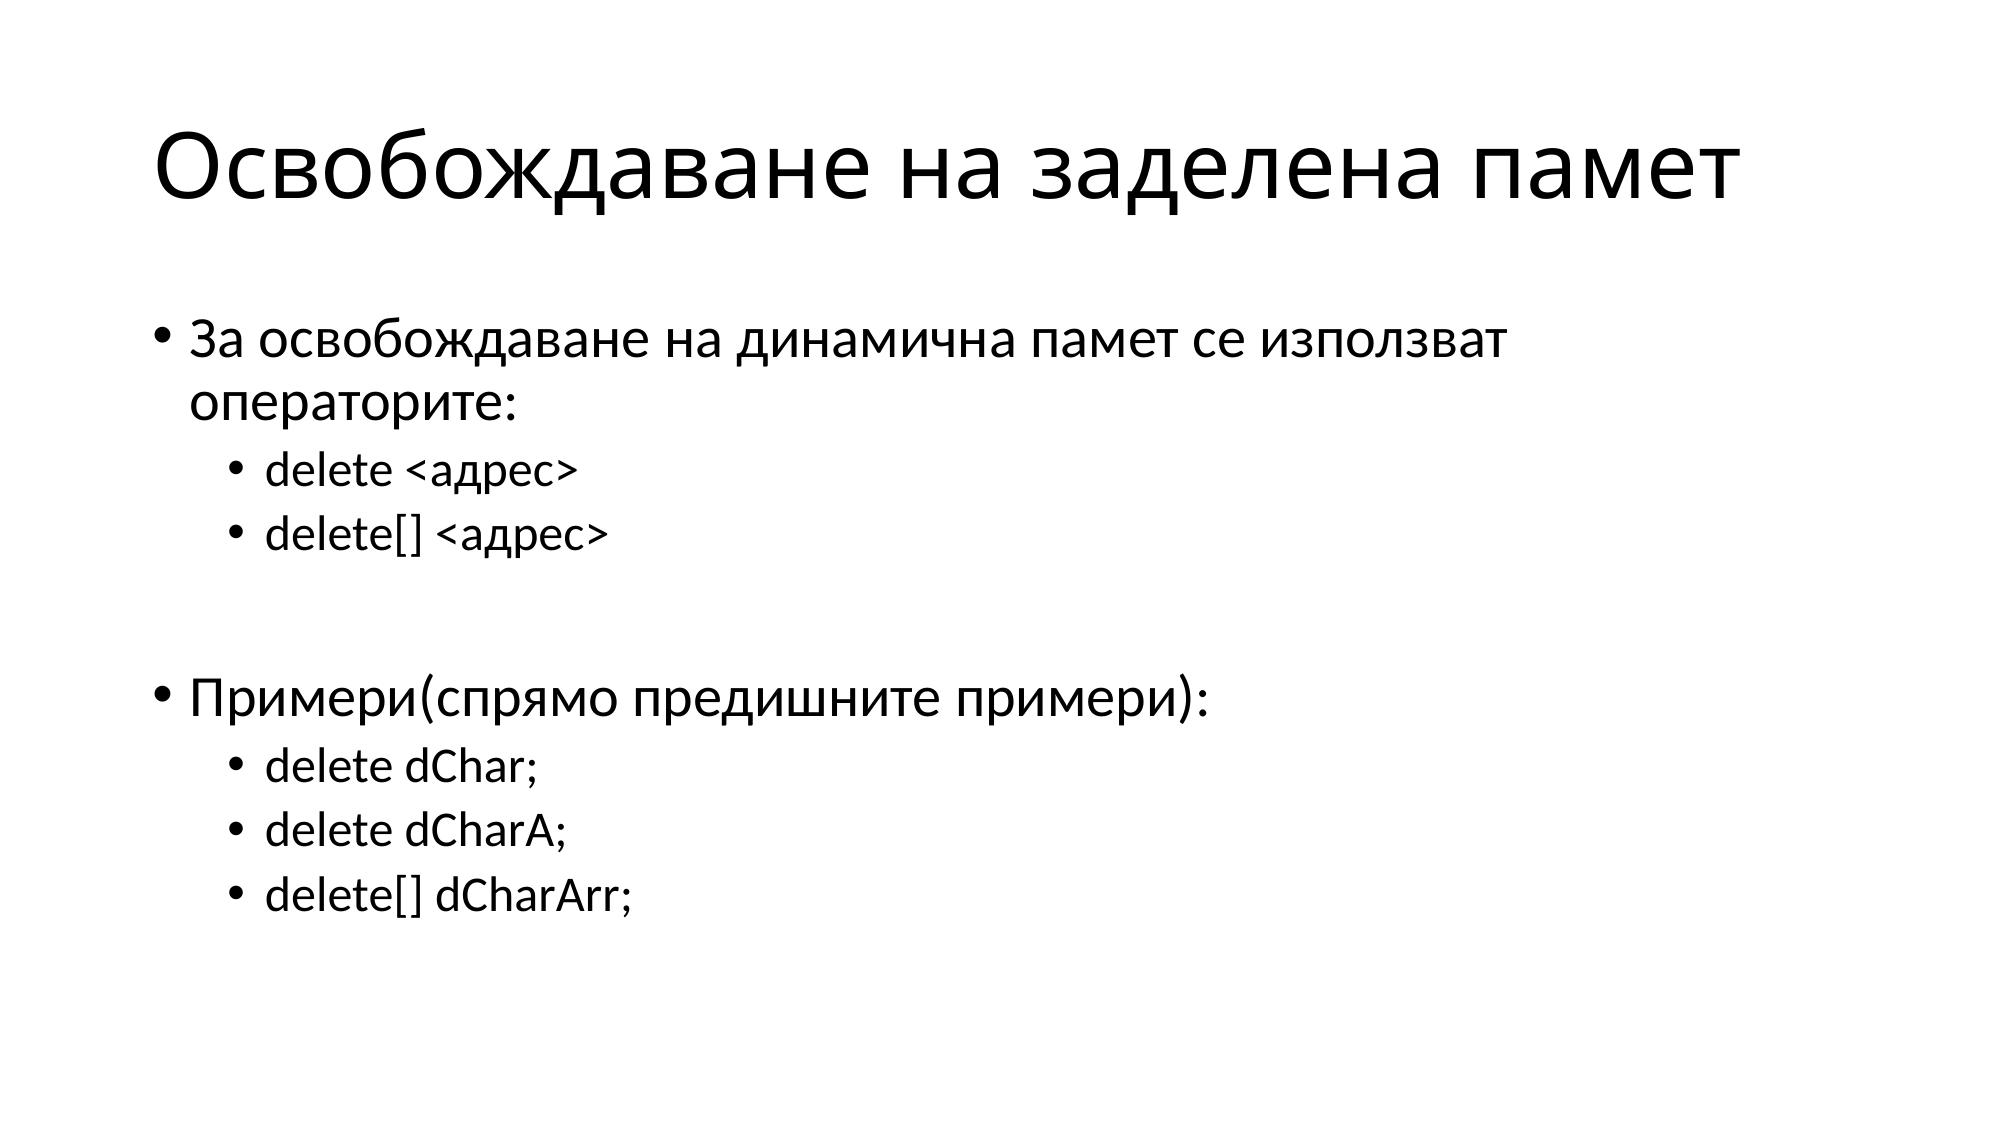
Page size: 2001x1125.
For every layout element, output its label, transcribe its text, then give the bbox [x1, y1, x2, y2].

title Освобождаване на заделена памет [137, 59, 1863, 278]
list За освобождаване на динамична памет се използват операторите: delete <адрес> delete[] <адрес> Примери(спрямо предишните примери): delete dChar; delete dCharA; delete[] dCharArr; [137, 299, 1863, 1014]
